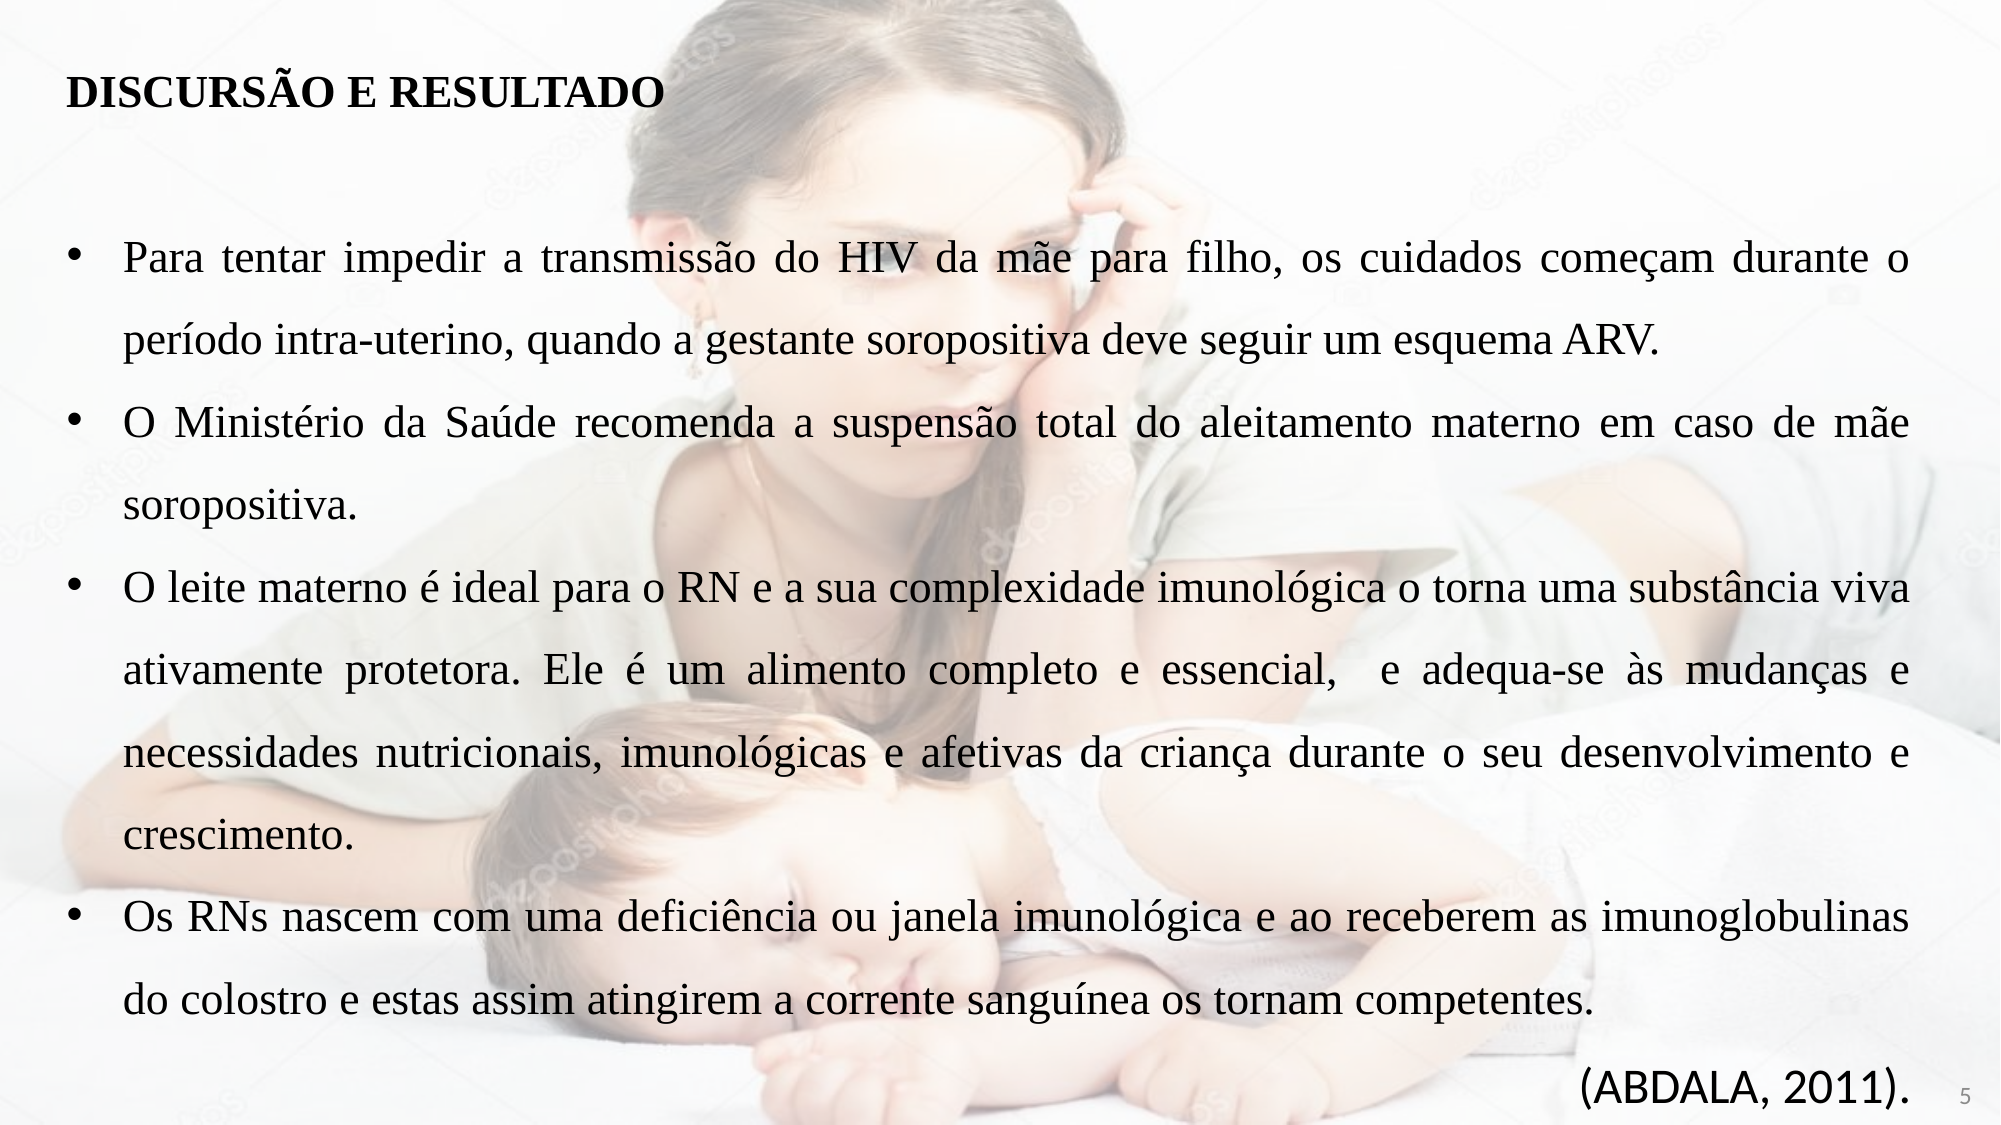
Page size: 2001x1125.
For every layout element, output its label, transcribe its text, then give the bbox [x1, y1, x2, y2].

text_box DISCURSÃO E RESULTADO Para tentar impedir a transmissão do HIV da mãe para filho, os cuidados começam durante o período intra-uterino, quando a gestante soropositiva deve seguir um esquema ARV. O Ministério da Saúde recomenda a suspensão total do aleitamento materno em caso de mãe soropositiva. O leite materno é ideal para o RN e a sua complexidade imunológica o torna uma substância viva ativamente protetora. Ele é um alimento completo e essencial, e adequa-se às mudanças e necessidades nutricionais, imunológicas e afetivas da criança durante o seu desenvolvimento e crescimento. Os RNs nascem com uma deficiência ou janela imunológica e ao receberem as imunoglobulinas do colostro e estas assim atingirem a corrente sanguínea os tornam competentes. (ABDALA, 2011). [51, 26, 1927, 1121]
slide_number 5 [1536, 1065, 1987, 1125]
